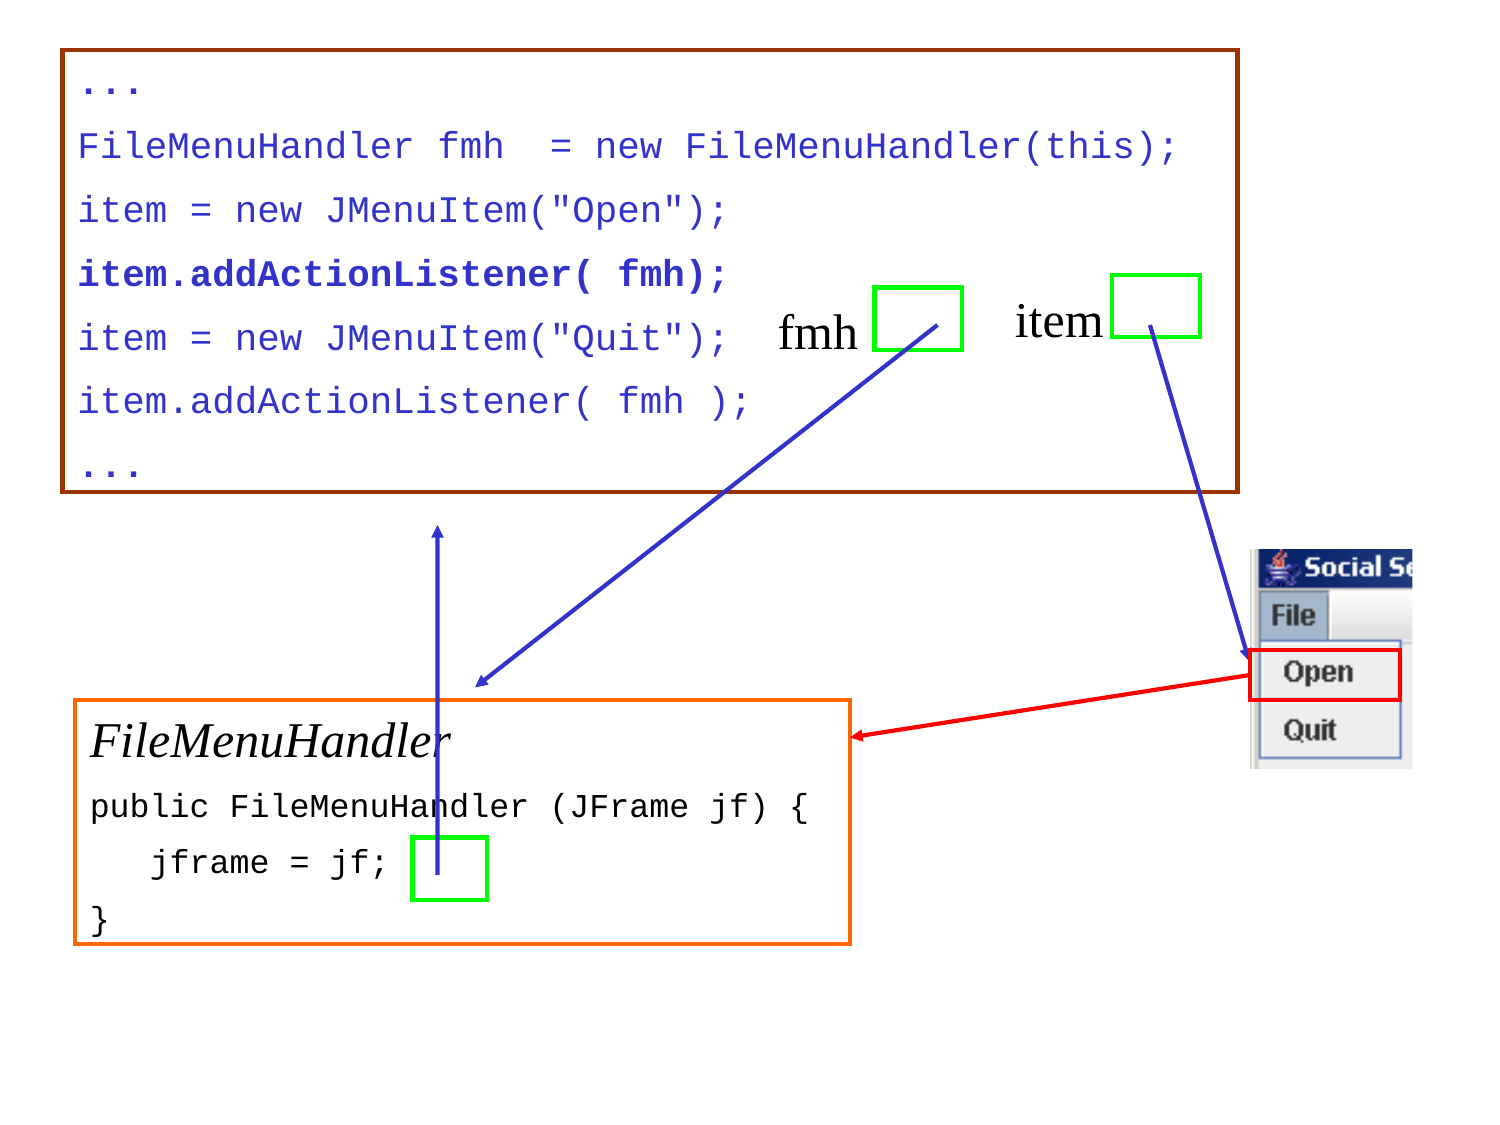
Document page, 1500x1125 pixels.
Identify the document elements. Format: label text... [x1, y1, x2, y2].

picture [1249, 549, 1413, 769]
text_box [431, 525, 444, 875]
text_box [849, 675, 1244, 742]
text_box FileMenuHandler public FileMenuHandler (JFrame jf) { jframe = jf; } [75, 699, 850, 945]
text_box [412, 837, 488, 900]
text_box ... FileMenuHandler fmh = new FileMenuHandler(this); item = new JMenuItem("Open"); item.addActionListener( fmh); item = new JMenuItem("Quit"); item.addActionListener( fmh ); ... [62, 49, 1238, 493]
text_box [762, 287, 963, 368]
text_box [474, 377, 872, 688]
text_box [999, 274, 1201, 356]
